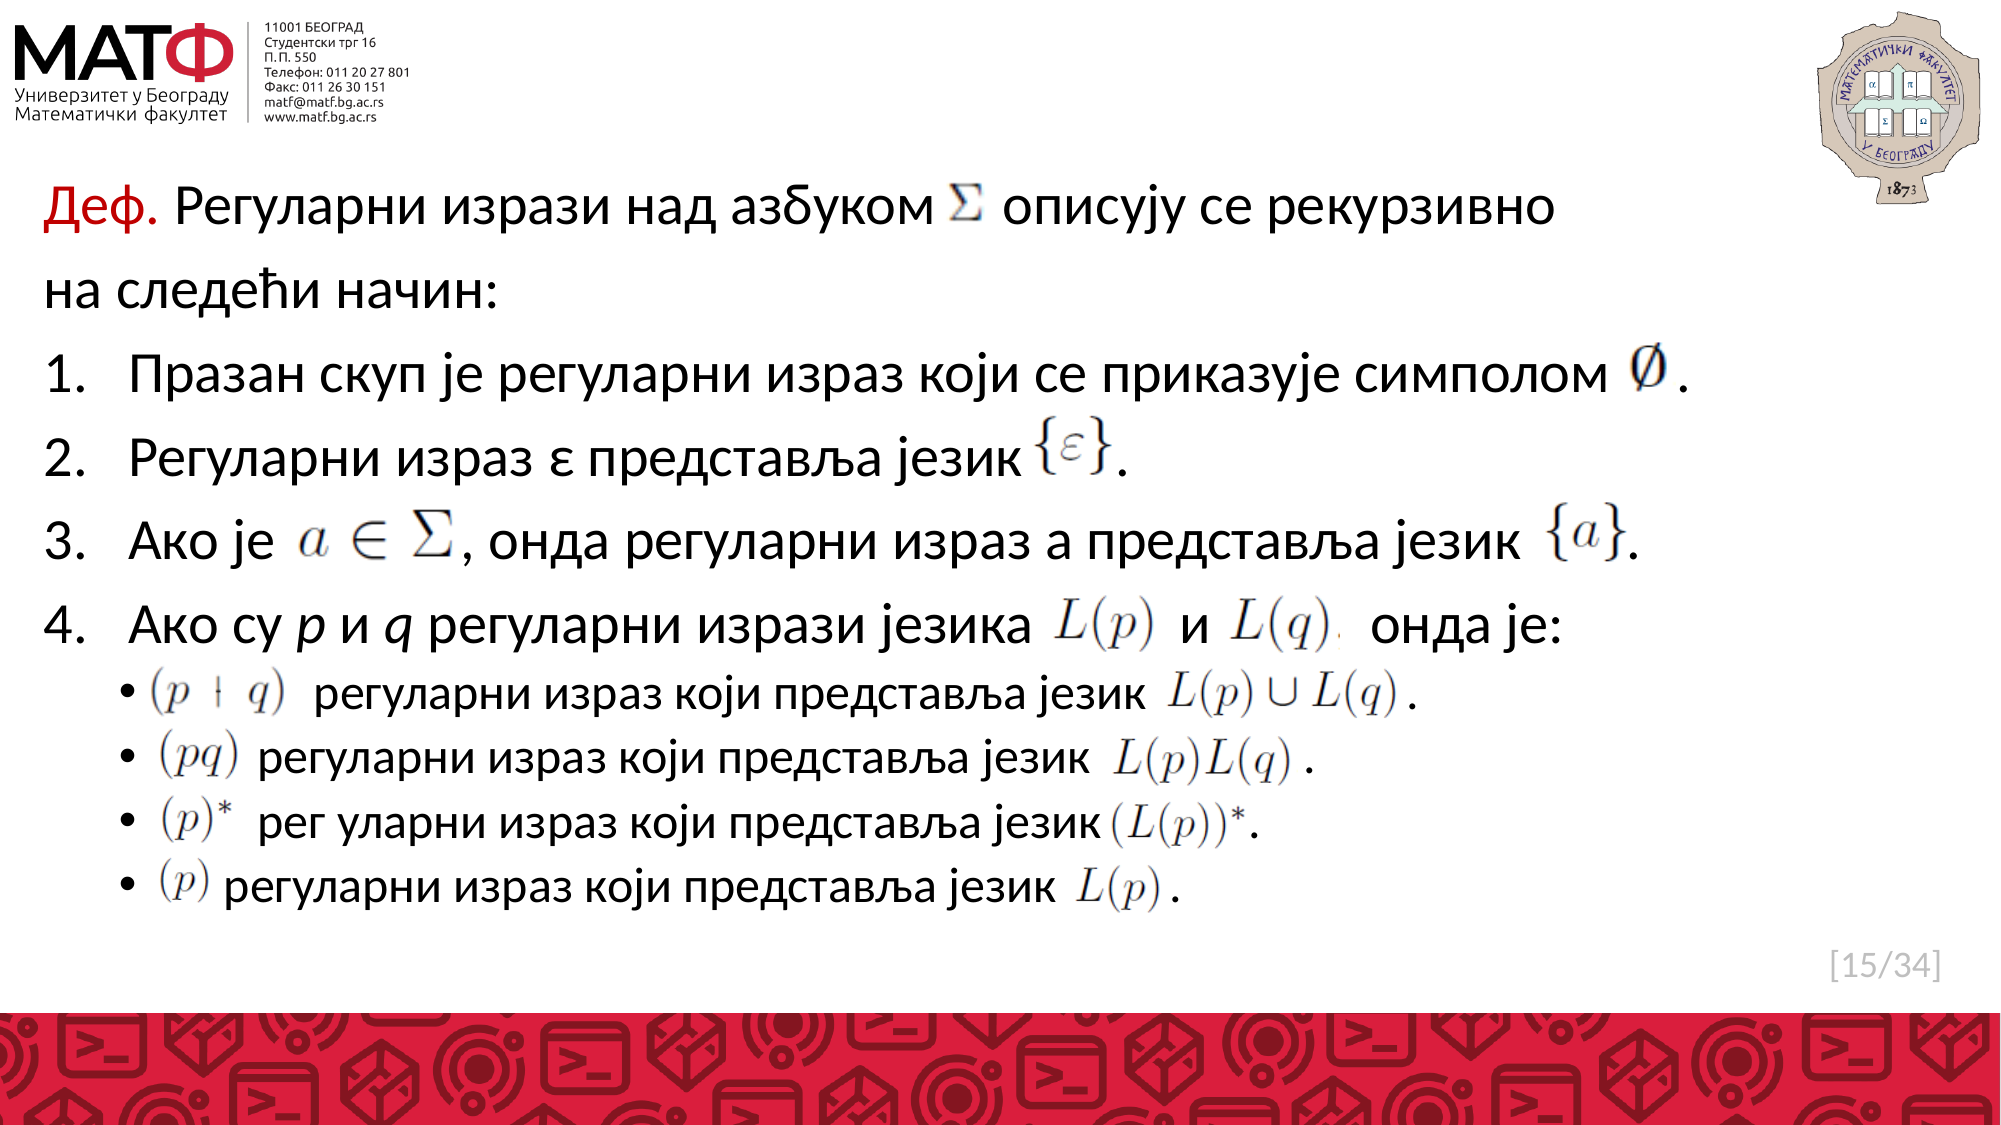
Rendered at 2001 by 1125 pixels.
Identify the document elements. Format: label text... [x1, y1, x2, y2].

text_box [15/34] [1813, 932, 1964, 993]
picture [1615, 338, 1676, 398]
picture [1801, 0, 1995, 225]
picture [934, 162, 999, 241]
picture [1106, 727, 1298, 791]
picture [1028, 410, 1115, 486]
picture [1535, 490, 1628, 571]
picture [156, 788, 237, 849]
picture [0, 0, 435, 147]
picture [285, 496, 461, 571]
picture [0, 1013, 2001, 1125]
picture [136, 659, 306, 786]
picture [147, 852, 221, 913]
list Деф. Регуларни изрази над азбуком описују се рекурзивно на следећи начин: Празан скуп је регуларни израз који се приказује симполом . Регуларни израз ε представља језик . Ако је , онда регуларни израз а представља језик . Ако су p и q регуларни изрази језика и онда је: регуларни израз који представља језик . регуларни израз који представља језик . рег уларни израз који представља језик . регуларни израз који представља језик . [28, 167, 1875, 961]
picture [1069, 792, 1250, 919]
picture [1043, 582, 1400, 726]
